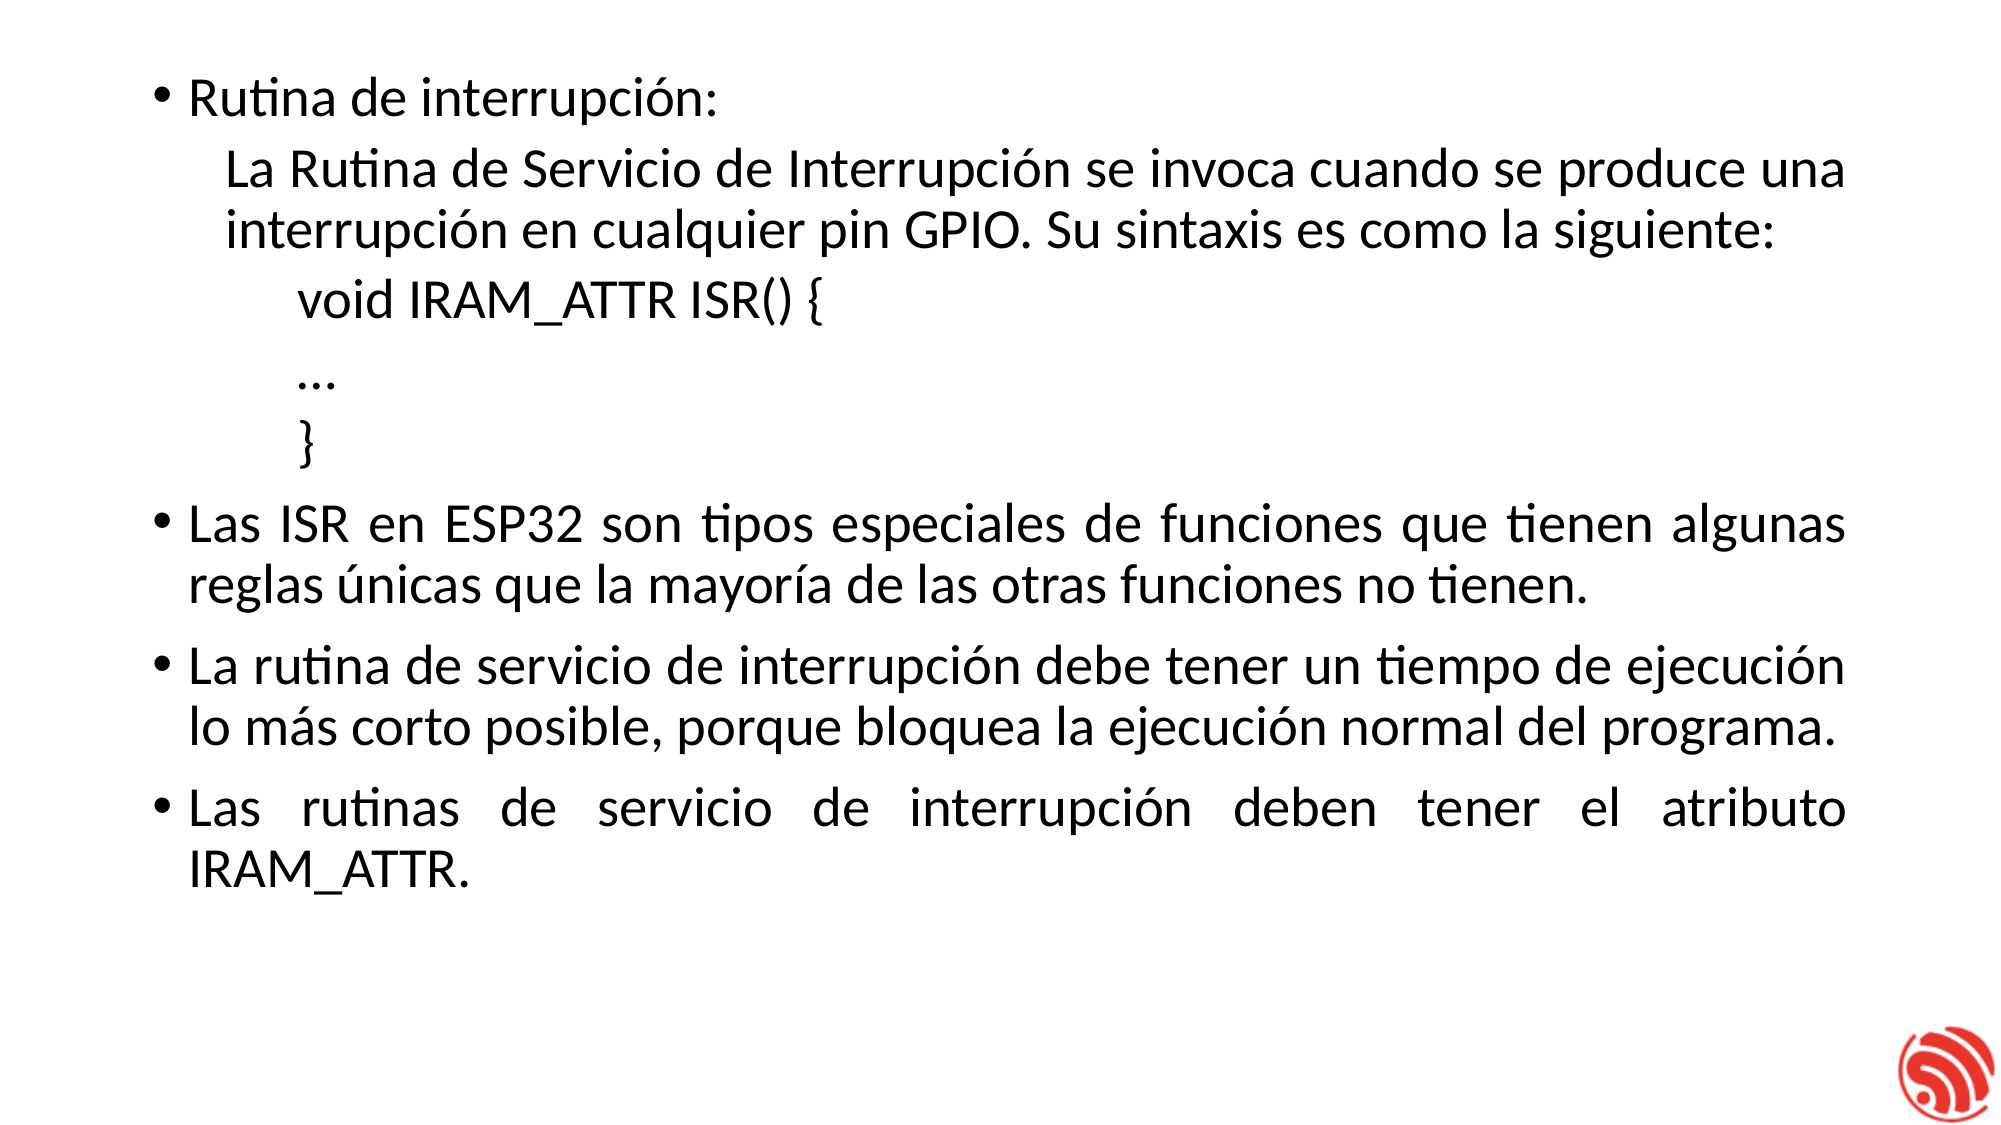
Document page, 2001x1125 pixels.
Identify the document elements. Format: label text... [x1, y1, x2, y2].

picture [1897, 1024, 1998, 1125]
list Rutina de interrupción: La Rutina de Servicio de Interrupción se invoca cuando se produce una interrupción en cualquier pin GPIO. Su sintaxis es como la siguiente: void IRAM_ATTR ISR() { … } Las ISR en ESP32 son tipos especiales de funciones que tienen algunas reglas únicas que la mayoría de las otras funciones no tienen. La rutina de servicio de interrupción debe tener un tiempo de ejecución lo más corto posible, porque bloquea la ejecución normal del programa. Las rutinas de servicio de interrupción deben tener el atributo IRAM_ATTR. [137, 59, 1863, 1014]
